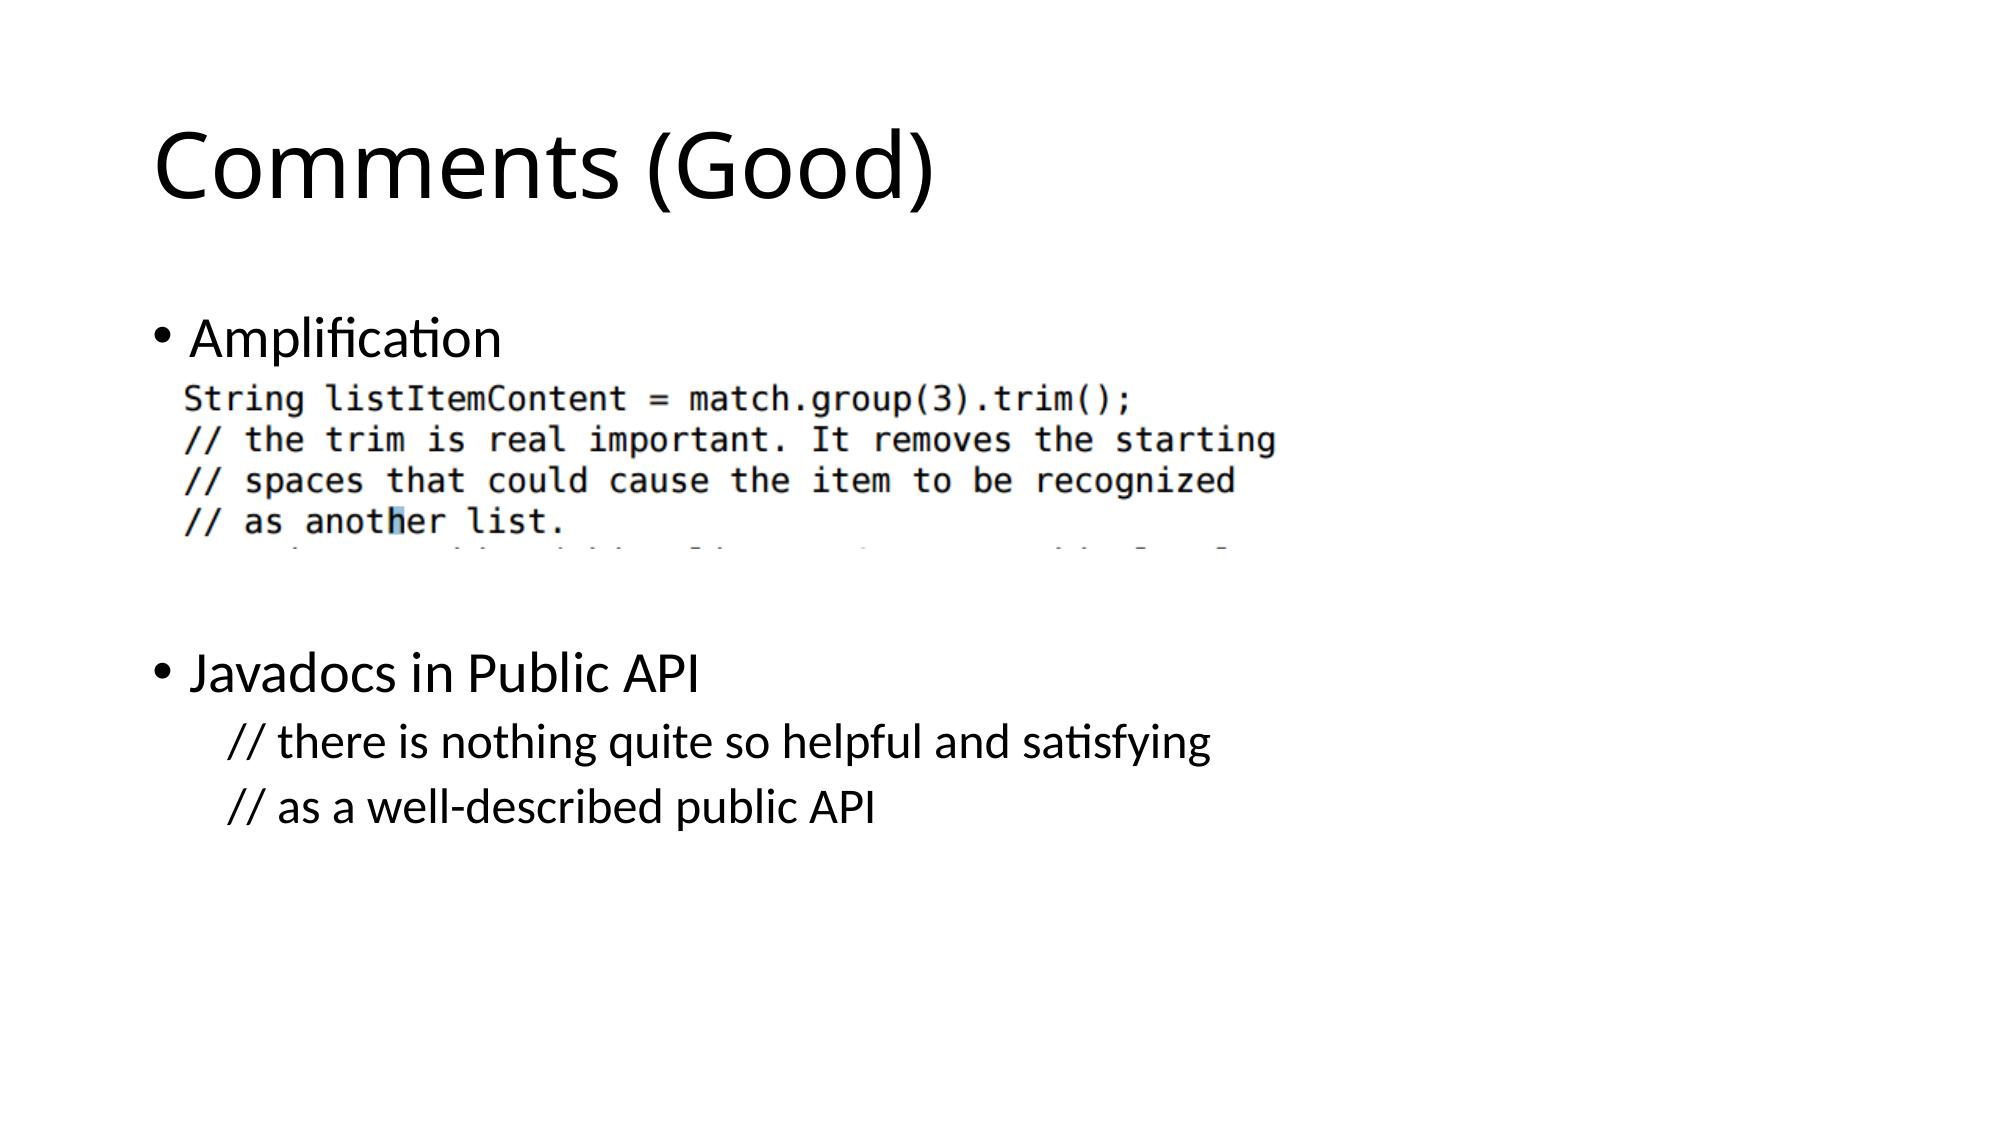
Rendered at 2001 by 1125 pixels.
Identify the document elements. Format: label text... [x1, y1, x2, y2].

picture [170, 376, 1288, 549]
list Amplification Javadocs in Public API // there is nothing quite so helpful and satisfying // as a well-described public API [137, 299, 1863, 1014]
title Comments (Good) [137, 59, 1863, 278]
